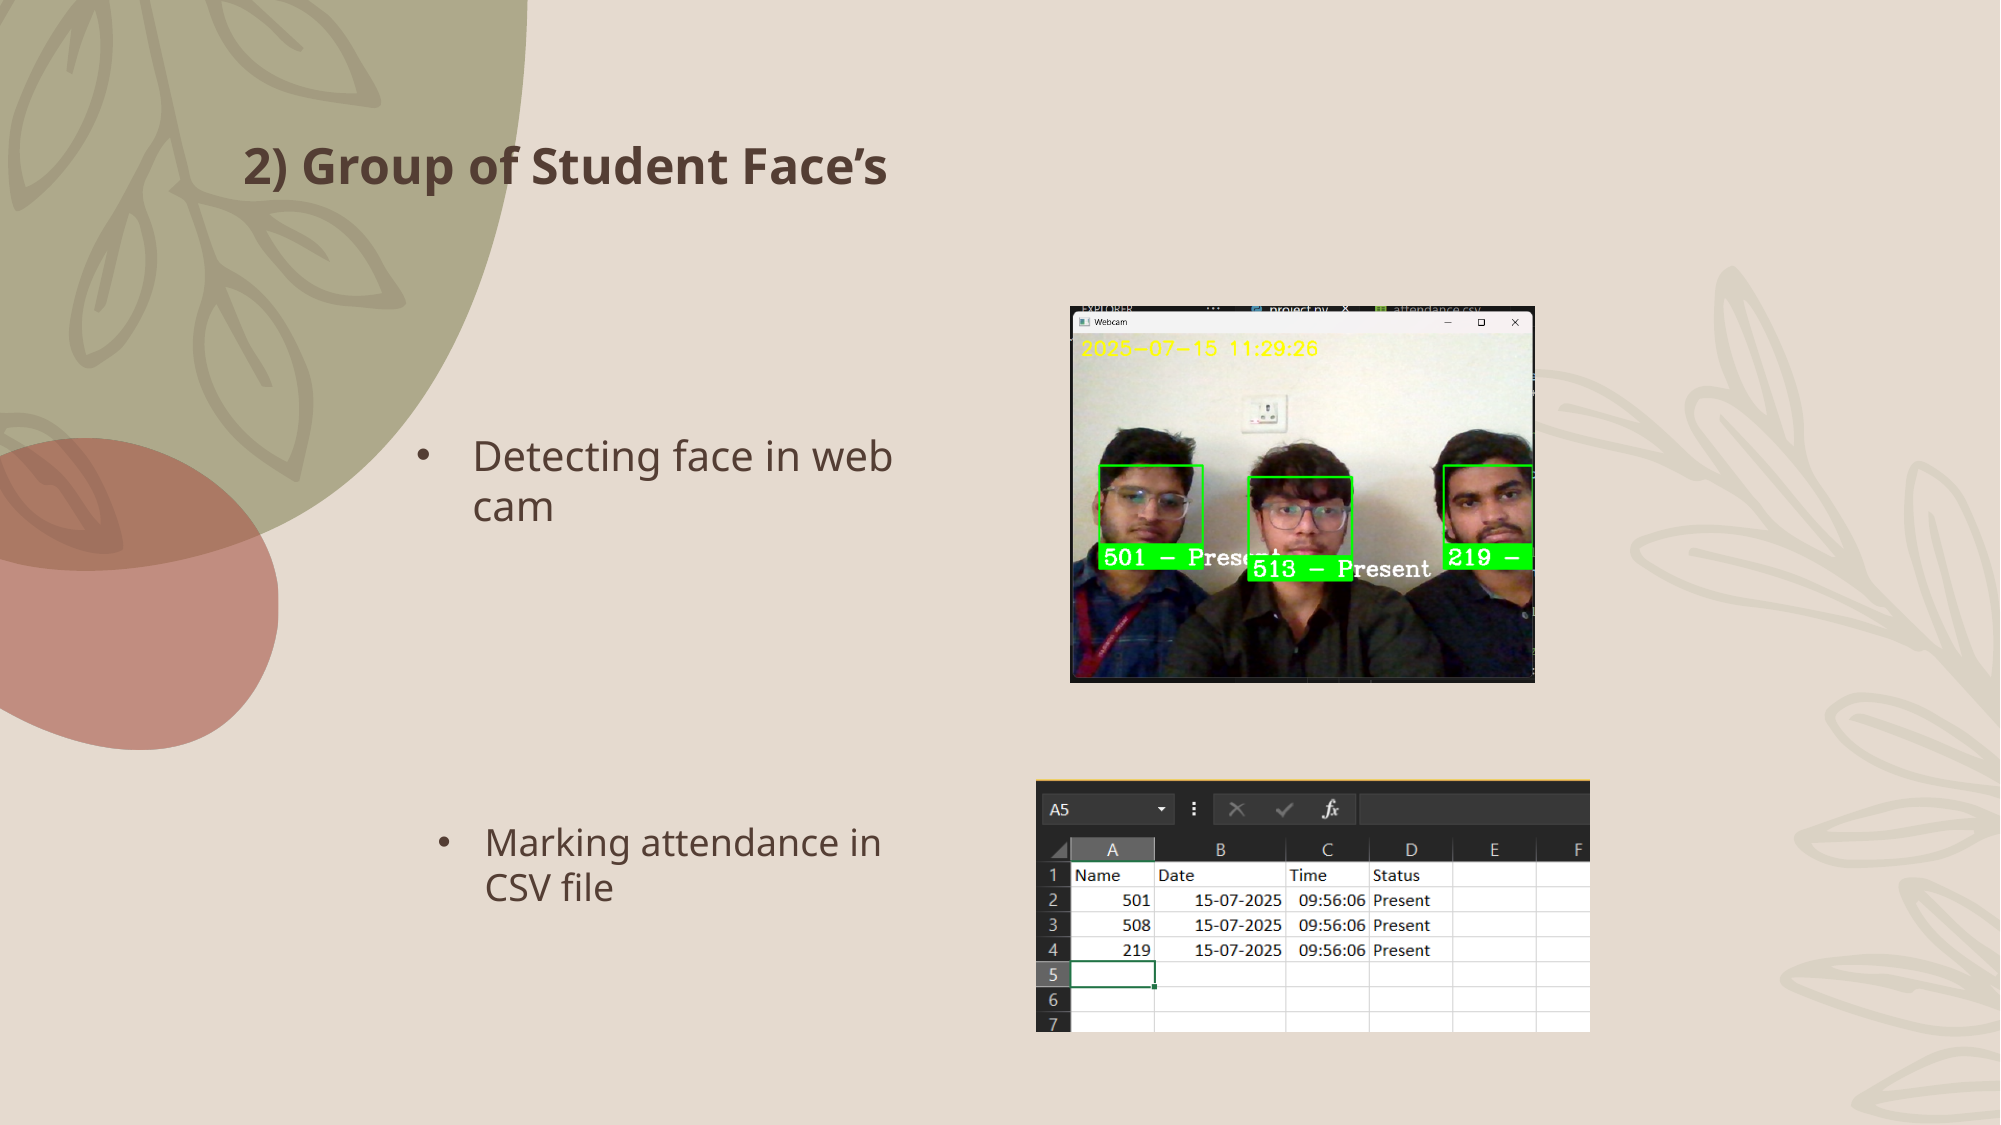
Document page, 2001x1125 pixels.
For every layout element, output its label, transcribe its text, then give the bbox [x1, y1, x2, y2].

text_box 2) Group of Student Face’s [228, 126, 981, 202]
picture [1036, 779, 1590, 1033]
text_box Detecting face in web cam [401, 422, 1000, 537]
text_box Marking attendance in CSV file [422, 811, 967, 917]
picture [1070, 306, 1535, 683]
picture [0, 438, 279, 750]
